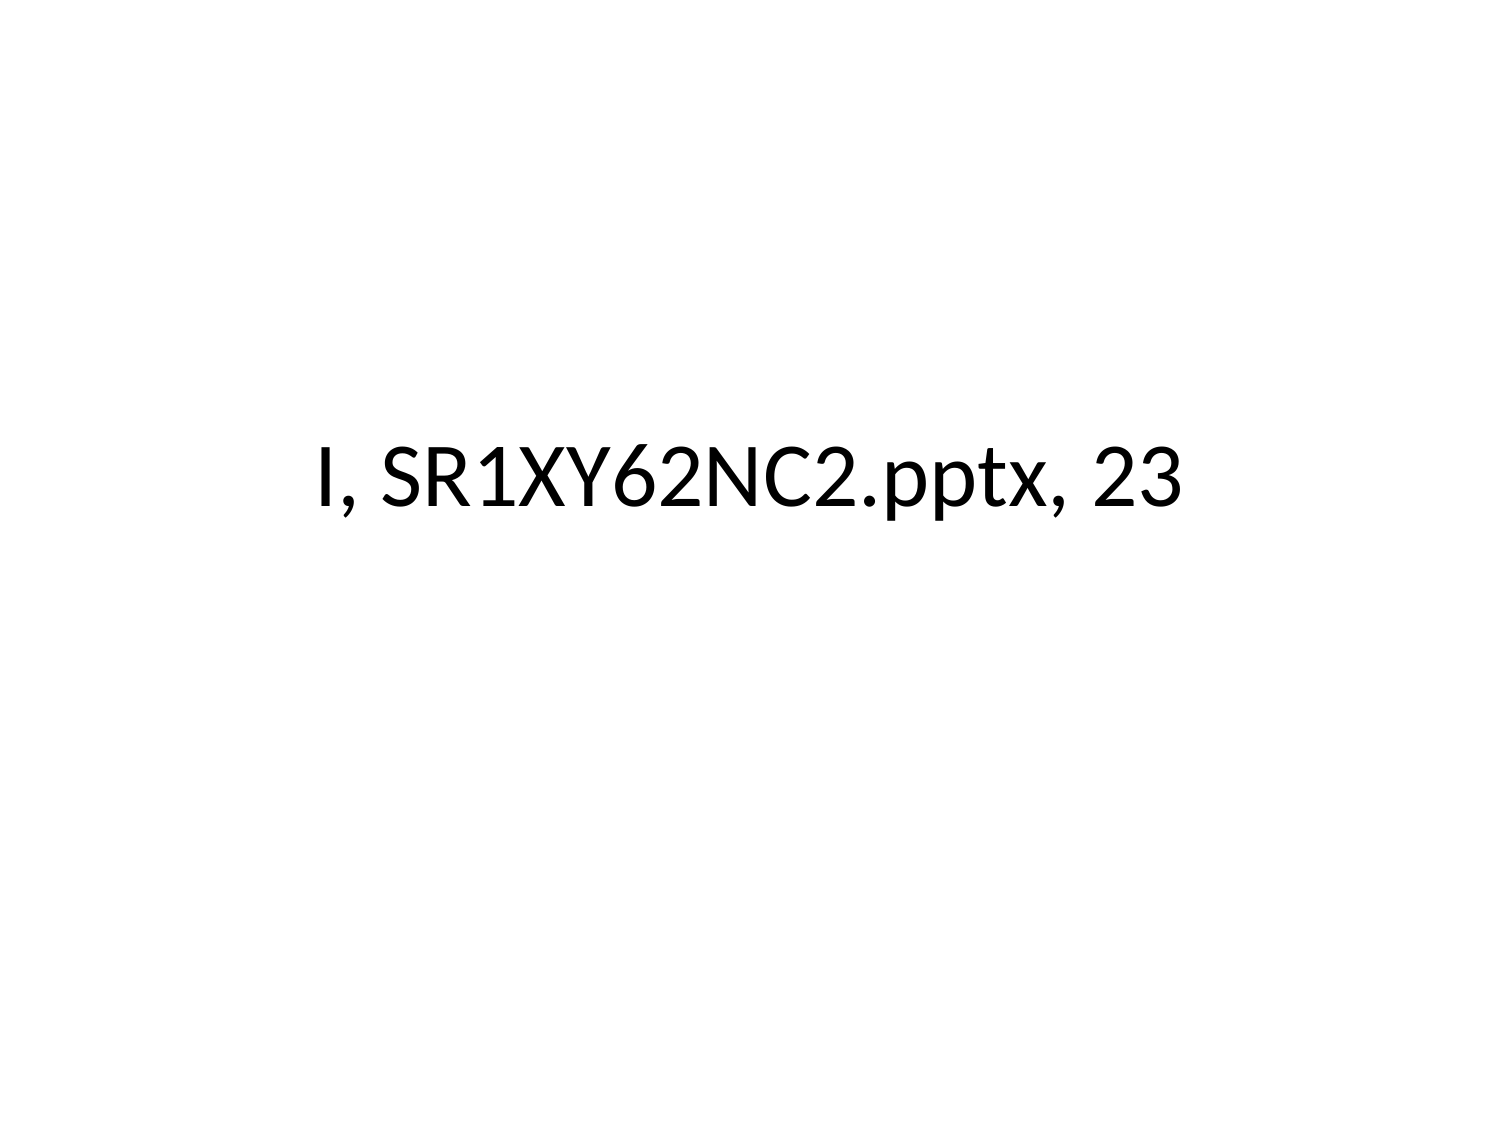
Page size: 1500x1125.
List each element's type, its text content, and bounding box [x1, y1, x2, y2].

title I, SR1XY62NC2.pptx, 23 [112, 349, 1388, 591]
